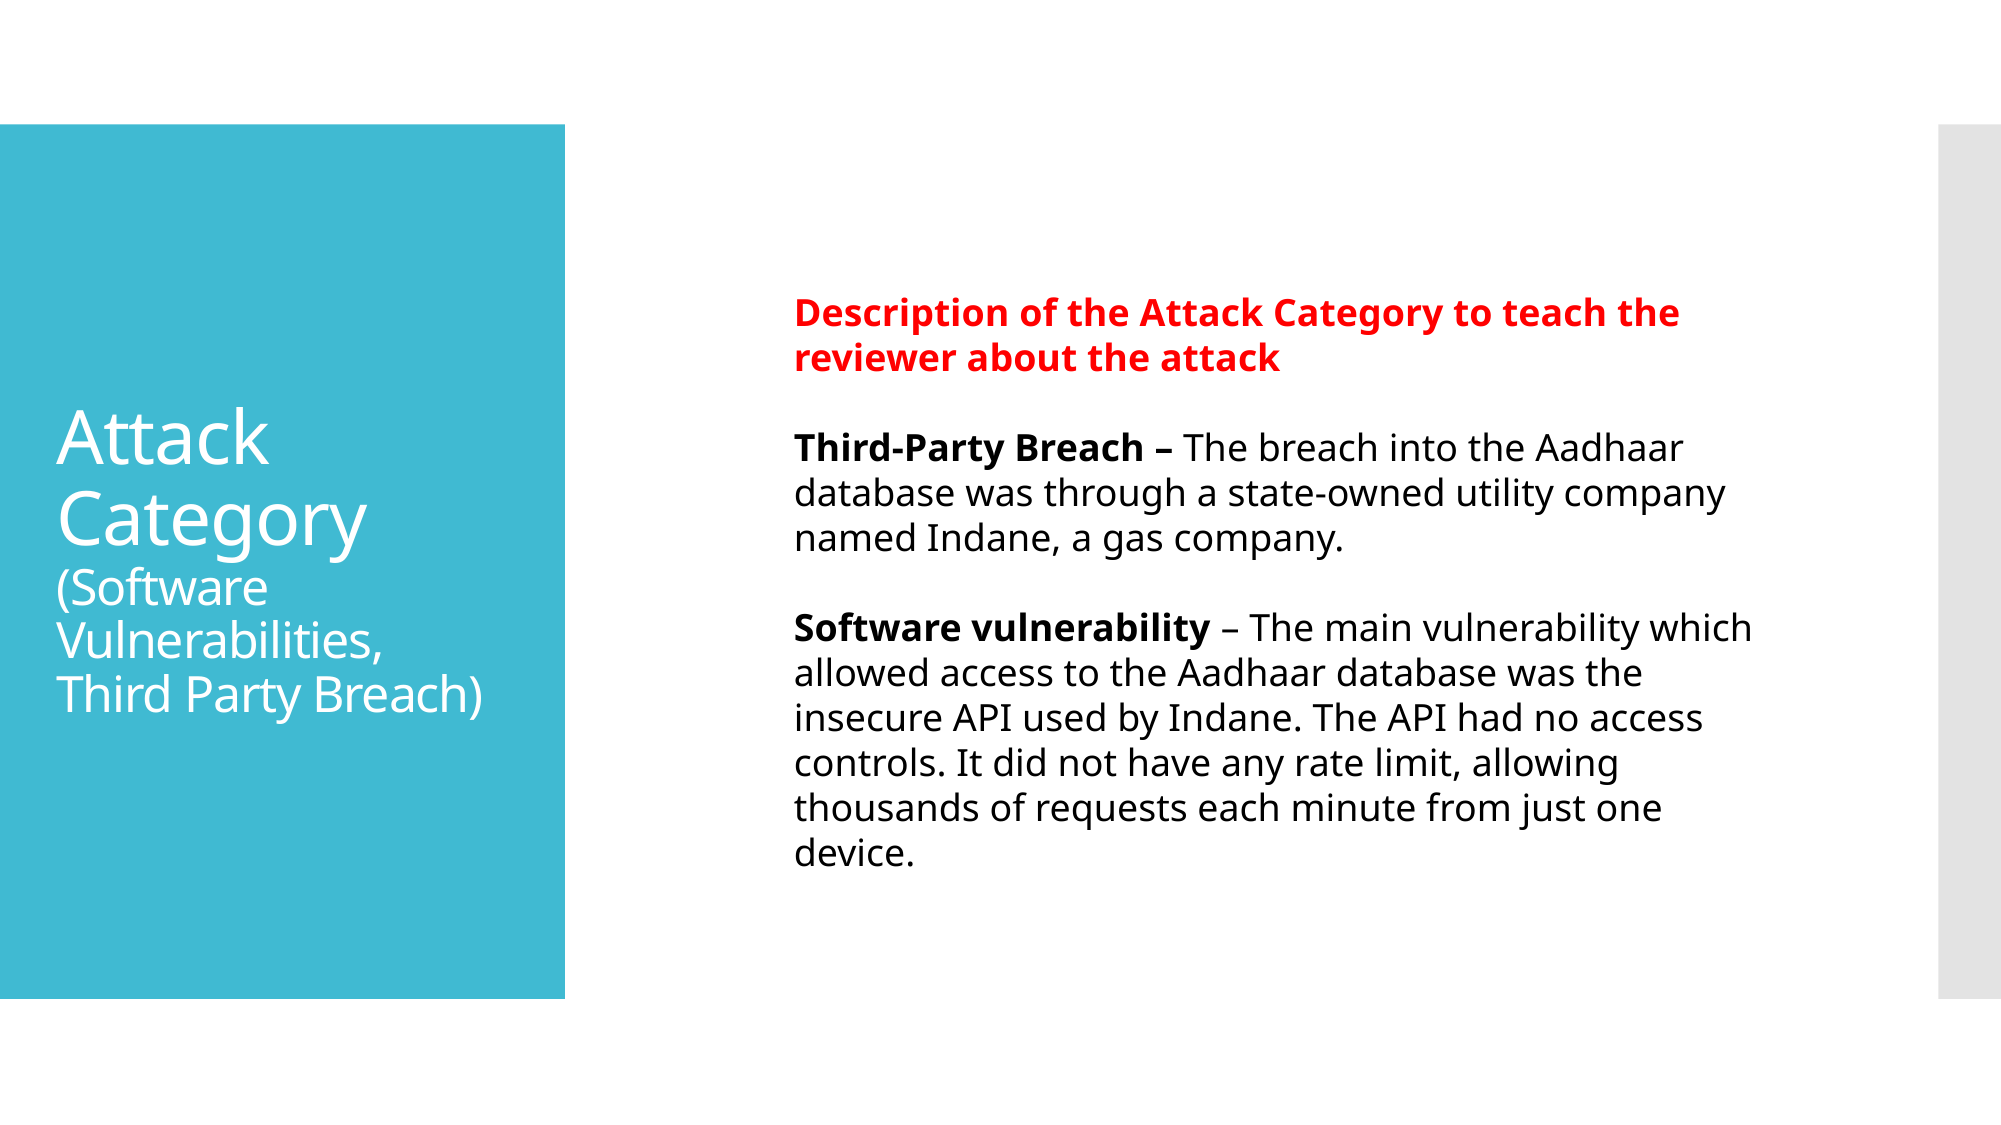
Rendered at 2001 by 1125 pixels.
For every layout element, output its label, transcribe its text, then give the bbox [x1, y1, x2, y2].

title Attack Category (Software Vulnerabilities, Third Party Breach) [41, 184, 525, 940]
text_box Description of the Attack Category to teach the reviewer about the attack Third-Party Breach – The breach into the Aadhaar database was through a state-owned utility company named Indane, a gas company. Software vulnerability – The main vulnerability which allowed access to the Aadhaar database was the insecure API used by Indane. The API had no access controls. It did not have any rate limit, allowing thousands of requests each minute from just one device. [779, 281, 1771, 882]
